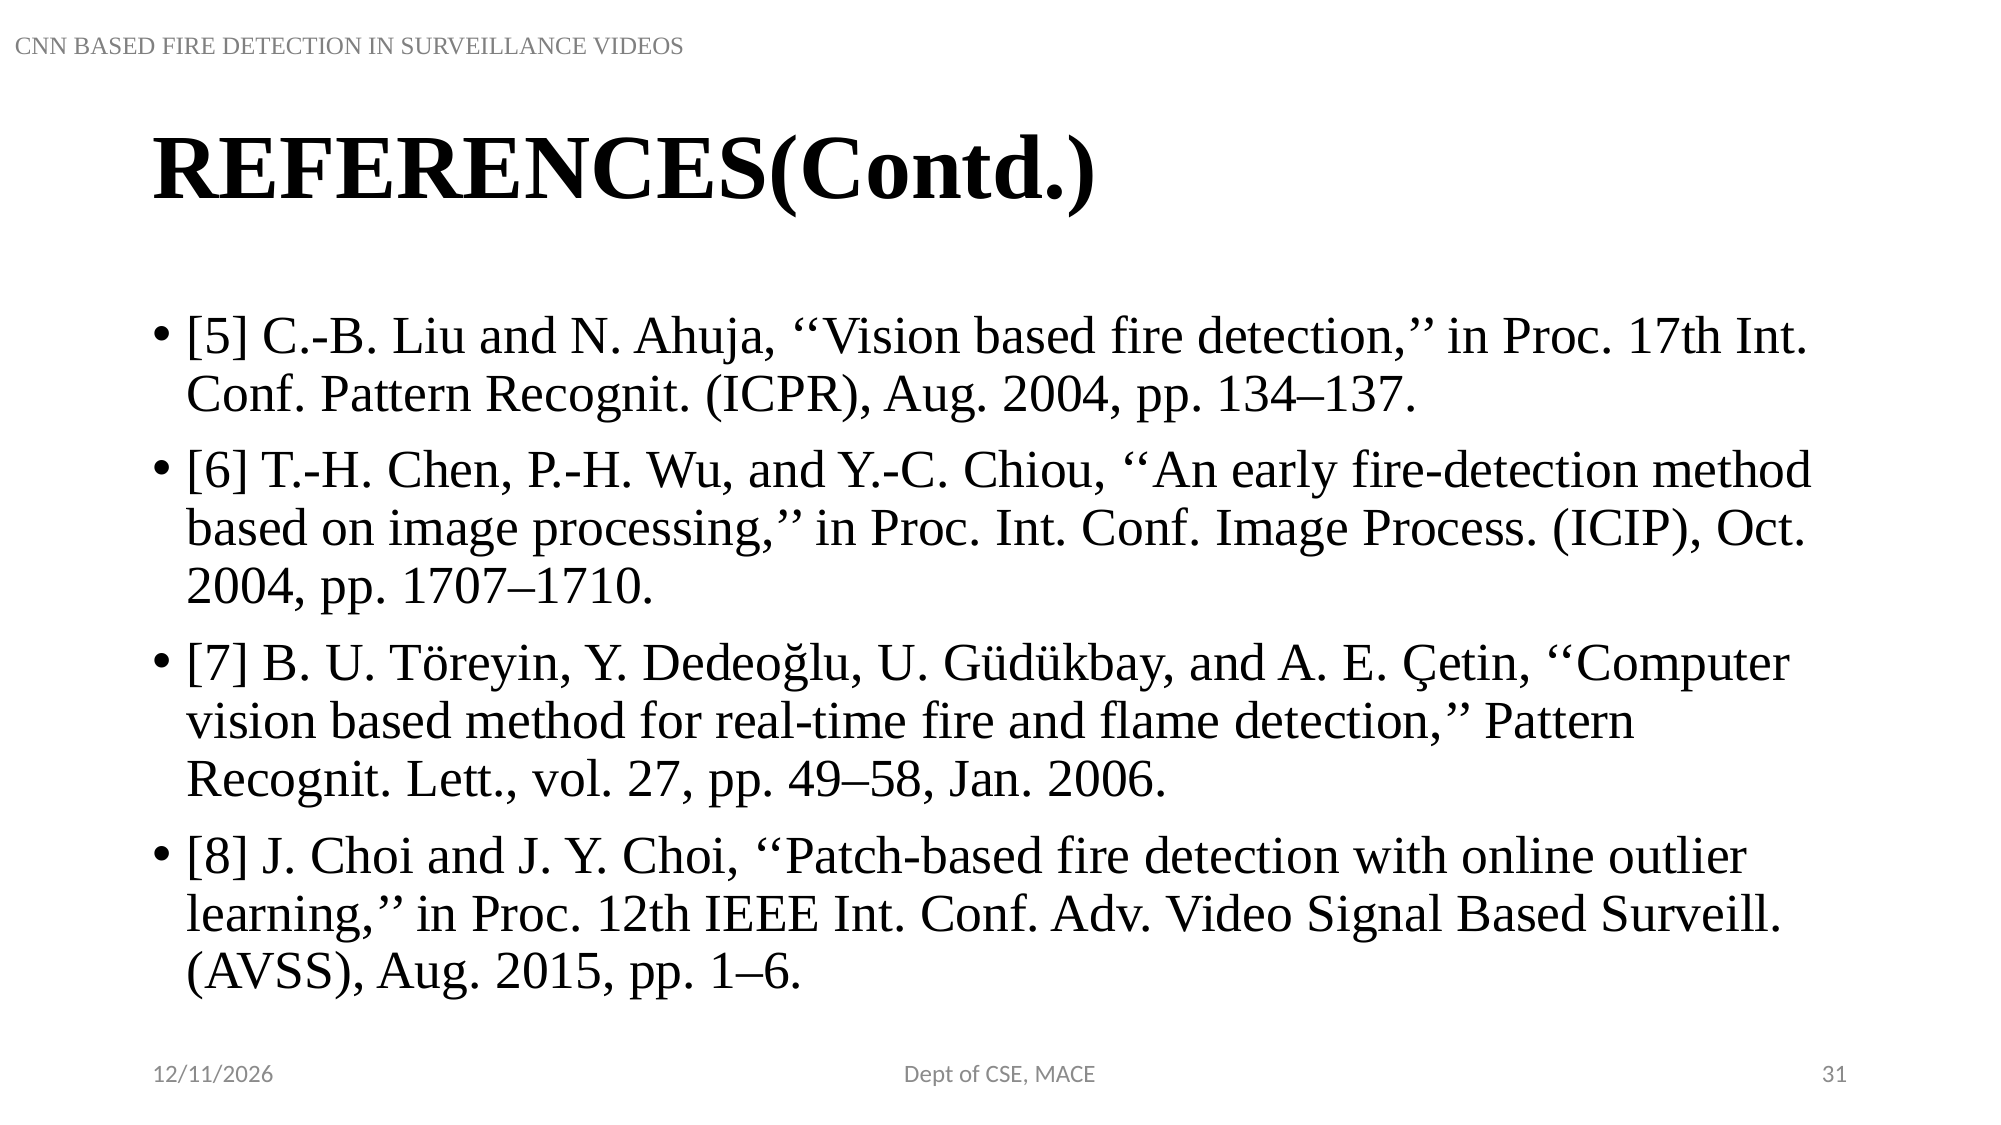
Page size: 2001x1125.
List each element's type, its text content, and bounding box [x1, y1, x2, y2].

slide_number 31 [1412, 1042, 1863, 1103]
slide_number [137, 1042, 588, 1103]
footer Dept of CSE, MACE [662, 1042, 1338, 1103]
title REFERENCES(Contd.) [137, 59, 1863, 278]
list [5] C.-B. Liu and N. Ahuja, ‘‘Vision based fire detection,’’ in Proc. 17th Int. Conf. Pattern Recognit. (ICPR), Aug. 2004, pp. 134–137. [6] T.-H. Chen, P.-H. Wu, and Y.-C. Chiou, ‘‘An early fire-detection method based on image processing,’’ in Proc. Int. Conf. Image Process. (ICIP), Oct. 2004, pp. 1707–1710. [7] B. U. Töreyin, Y. Dedeoğlu, U. Güdükbay, and A. E. Çetin, ‘‘Computer vision based method for real-time fire and flame detection,’’ Pattern Recognit. Lett., vol. 27, pp. 49–58, Jan. 2006. [8] J. Choi and J. Y. Choi, ‘‘Patch-based fire detection with online outlier learning,’’ in Proc. 12th IEEE Int. Conf. Adv. Video Signal Based Surveill. (AVSS), Aug. 2015, pp. 1–6. [137, 299, 1863, 1014]
text_box CNN BASED FIRE DETECTION IN SURVEILLANCE VIDEOS [0, 22, 1050, 68]
